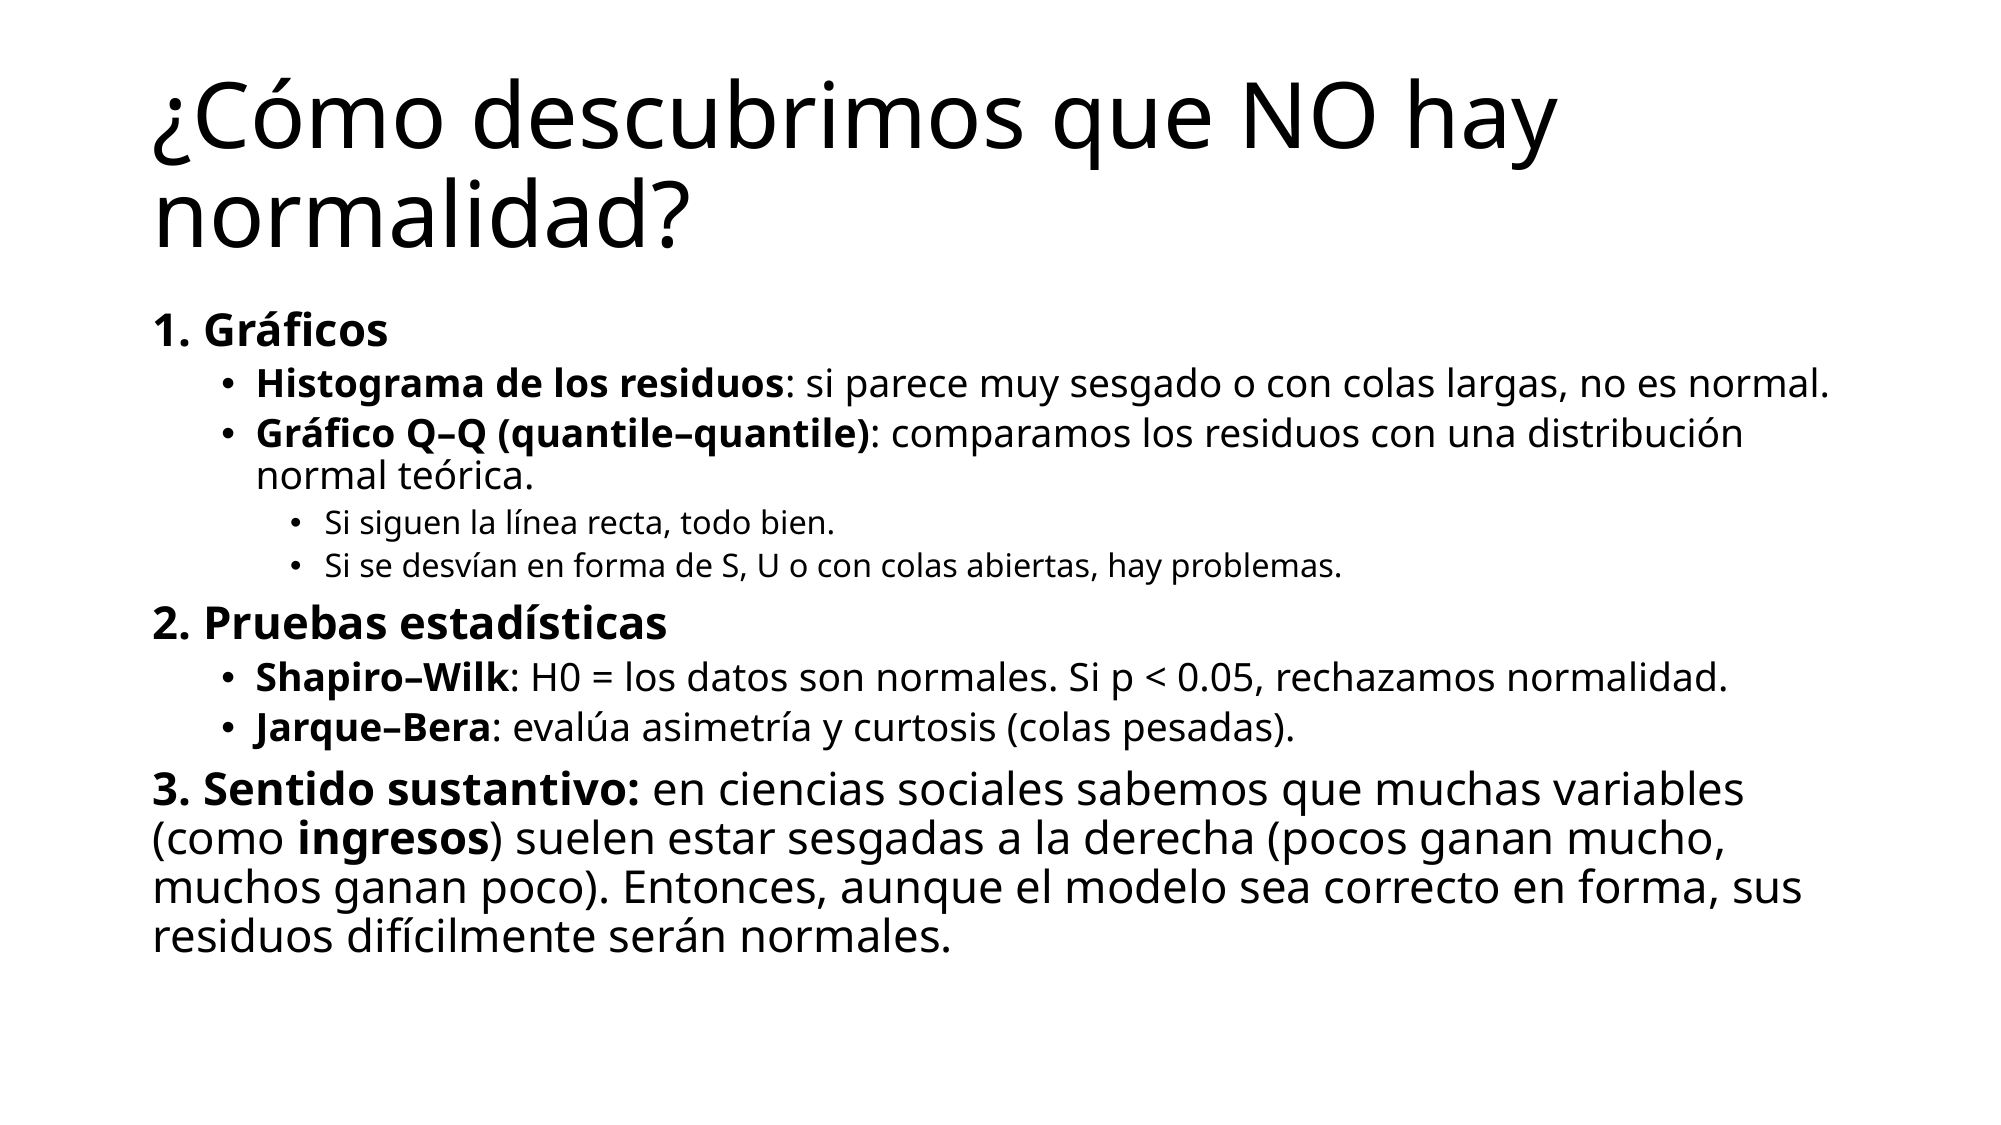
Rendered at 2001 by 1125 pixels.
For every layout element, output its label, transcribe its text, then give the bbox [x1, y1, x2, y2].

title ¿Cómo descubrimos que NO hay normalidad? [137, 59, 1863, 278]
list 1. Gráficos Histograma de los residuos: si parece muy sesgado o con colas largas, no es normal. Gráfico Q–Q (quantile–quantile): comparamos los residuos con una distribución normal teórica. Si siguen la línea recta, todo bien. Si se desvían en forma de S, U o con colas abiertas, hay problemas. 2. Pruebas estadísticas Shapiro–Wilk: H0 = los datos son normales. Si p < 0.05, rechazamos normalidad. Jarque–Bera: evalúa asimetría y curtosis (colas pesadas). 3. Sentido sustantivo: en ciencias sociales sabemos que muchas variables (como ingresos) suelen estar sesgadas a la derecha (pocos ganan mucho, muchos ganan poco). Entonces, aunque el modelo sea correcto en forma, sus residuos difícilmente serán normales. [137, 299, 1863, 1014]
